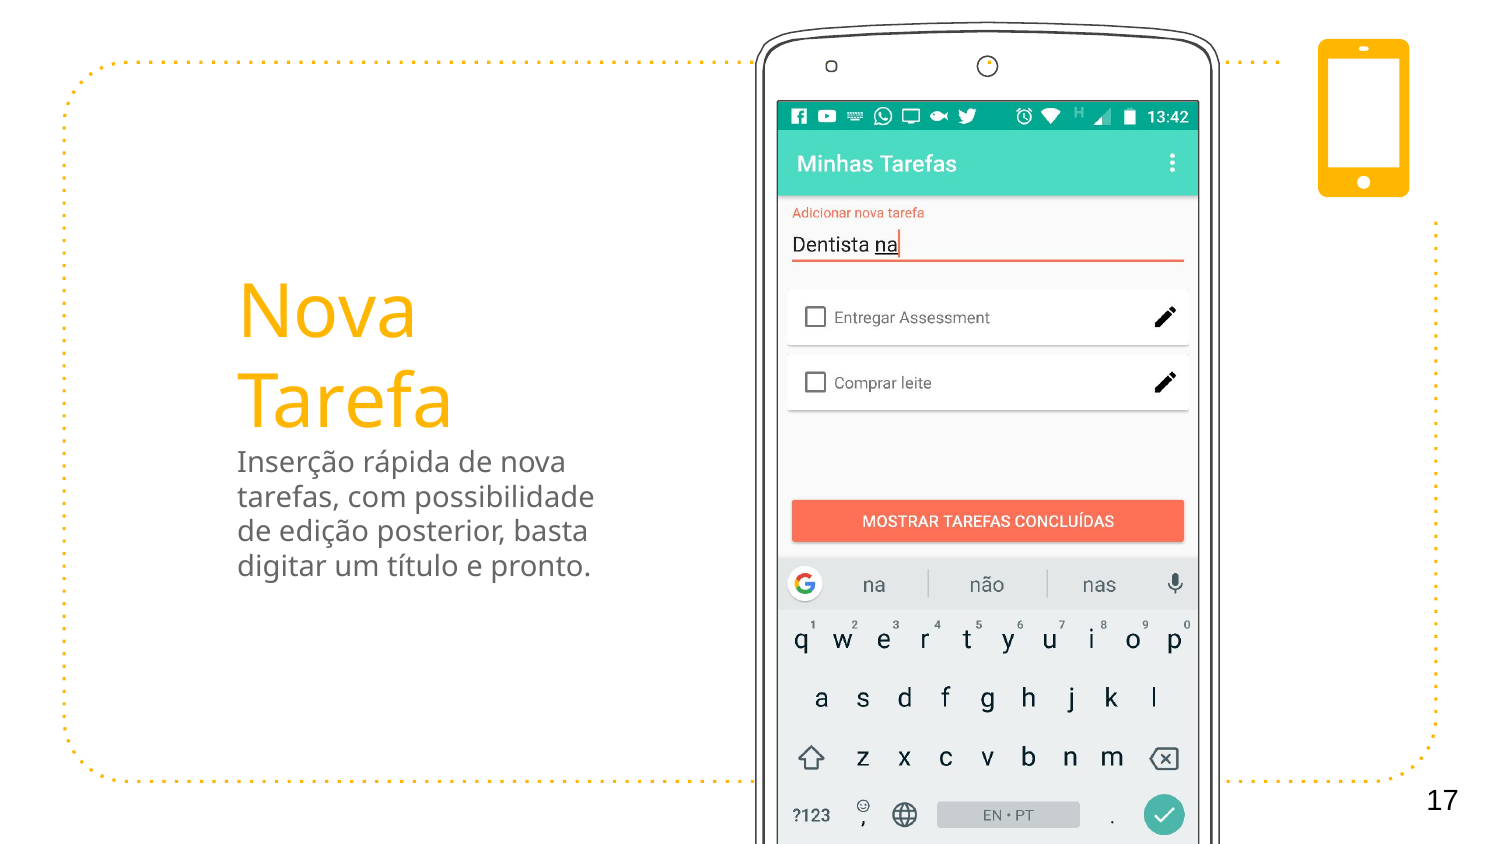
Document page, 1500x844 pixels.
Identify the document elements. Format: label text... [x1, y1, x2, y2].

list Nova Tarefa Inserção rápida de nova tarefas, com possibilidade de edição posterior, basta digitar um título e pronto. [221, 63, 636, 783]
text_box [755, 22, 1220, 844]
slide_number ‹#› [1411, 753, 1500, 844]
text_box [1318, 38, 1410, 198]
picture [778, 102, 1198, 844]
